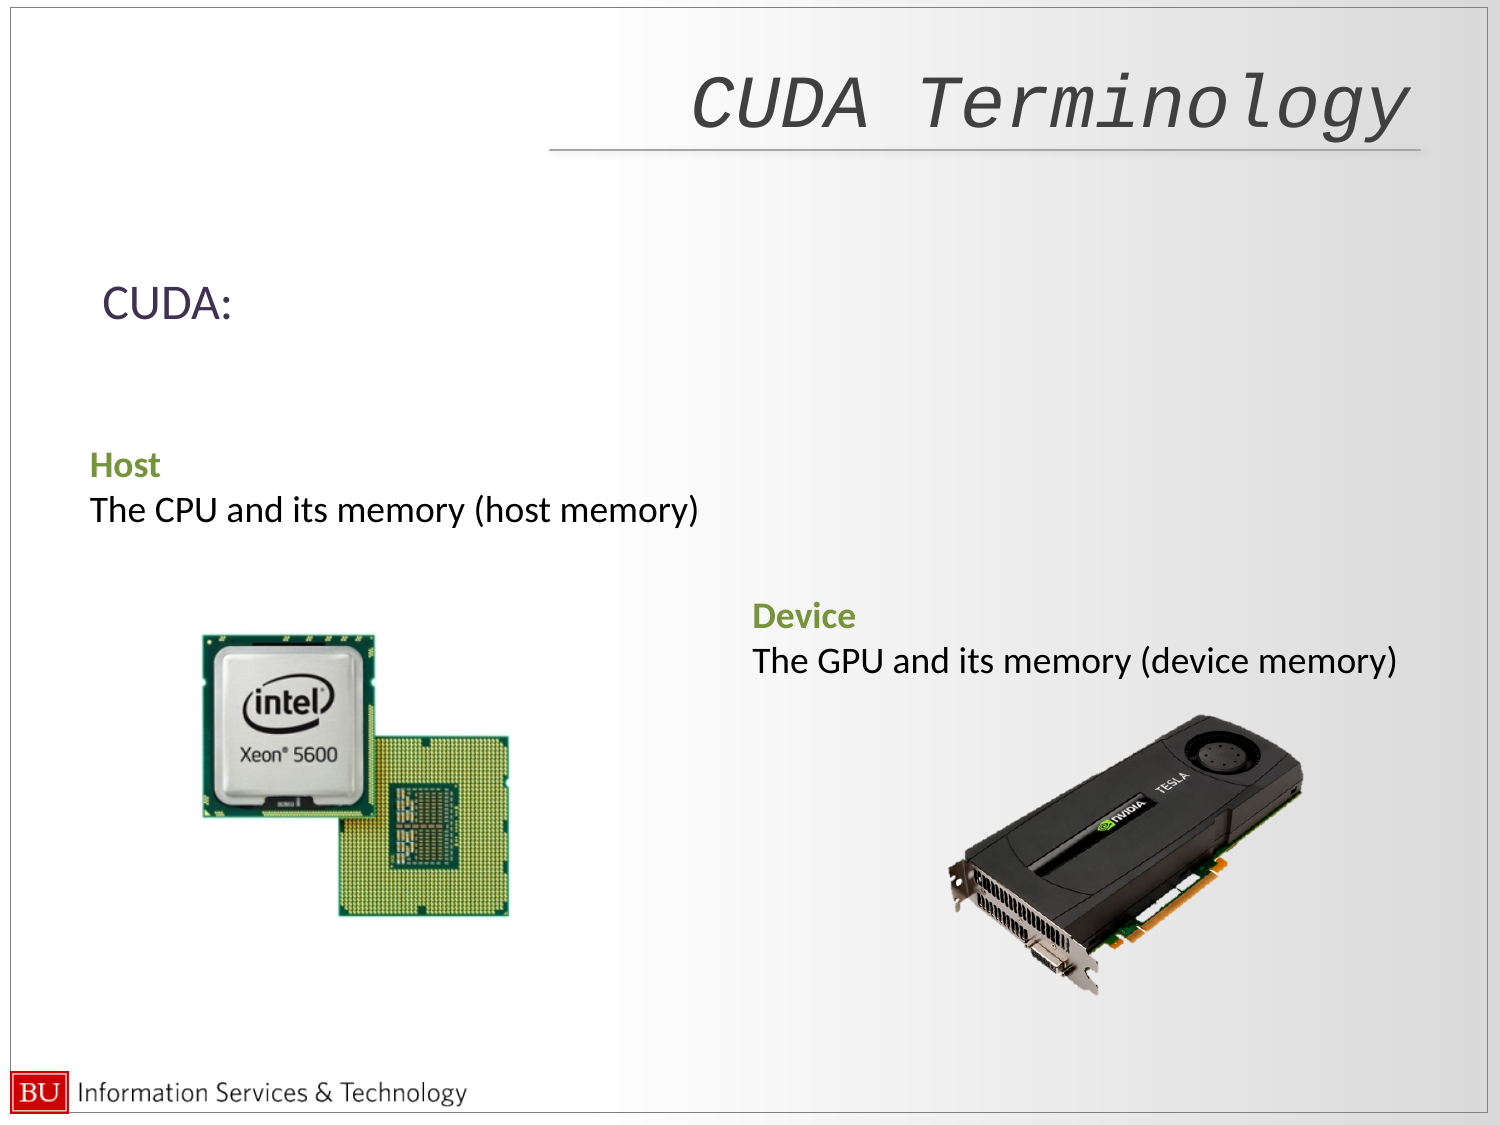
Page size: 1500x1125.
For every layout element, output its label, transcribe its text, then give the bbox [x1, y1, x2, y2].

picture [10, 1071, 476, 1115]
text_box CUDA: [87, 262, 1438, 383]
picture [937, 703, 1314, 1016]
text_box Host The CPU and its memory (host memory) [75, 432, 725, 583]
text_box CUDA Terminology [74, 45, 1425, 233]
picture [200, 621, 514, 935]
text_box [9, 6, 1490, 1114]
text_box Device The GPU and its memory (device memory) [737, 583, 1438, 734]
